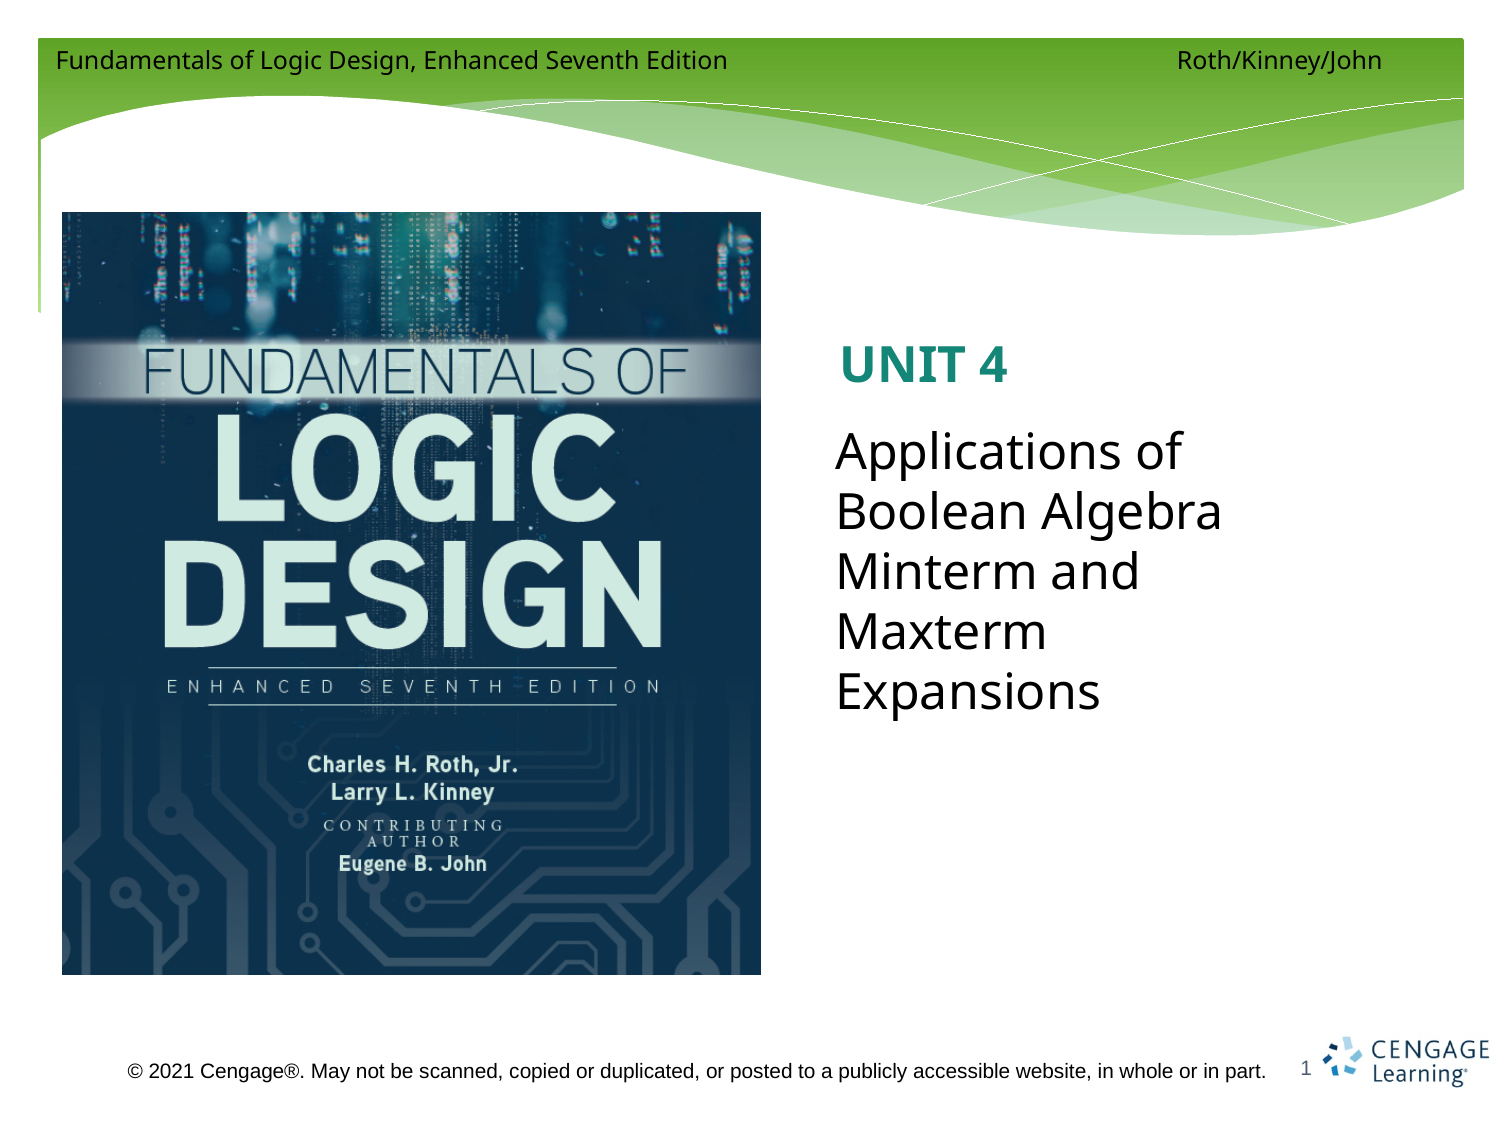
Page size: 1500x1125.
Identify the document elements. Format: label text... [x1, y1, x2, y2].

text_box Unit 4 [825, 247, 1361, 400]
text_box Applications of Boolean Algebra Minterm and Maxterm Expansions [820, 412, 1333, 728]
picture [1312, 1021, 1500, 1101]
picture [550, 217, 557, 226]
picture [62, 212, 761, 975]
picture [498, 229, 504, 236]
slide_number 1 [1210, 1036, 1306, 1097]
